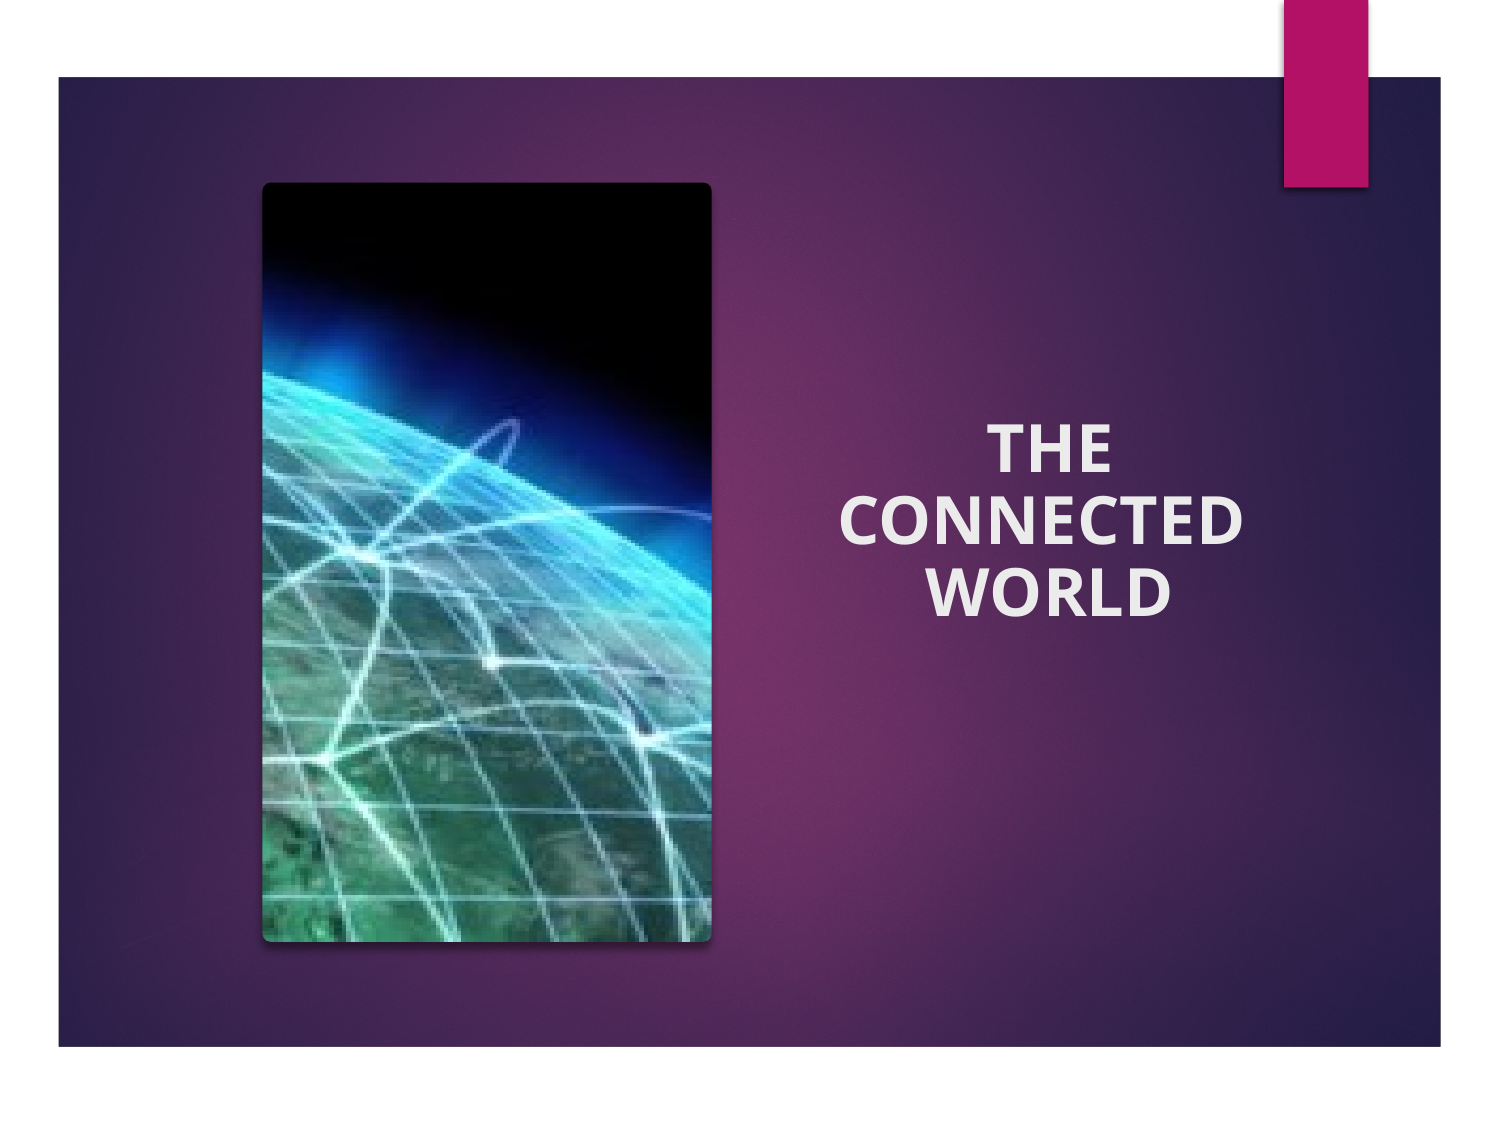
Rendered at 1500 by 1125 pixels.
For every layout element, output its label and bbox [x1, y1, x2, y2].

picture [262, 182, 712, 943]
text_box [0, 0, 1500, 1125]
